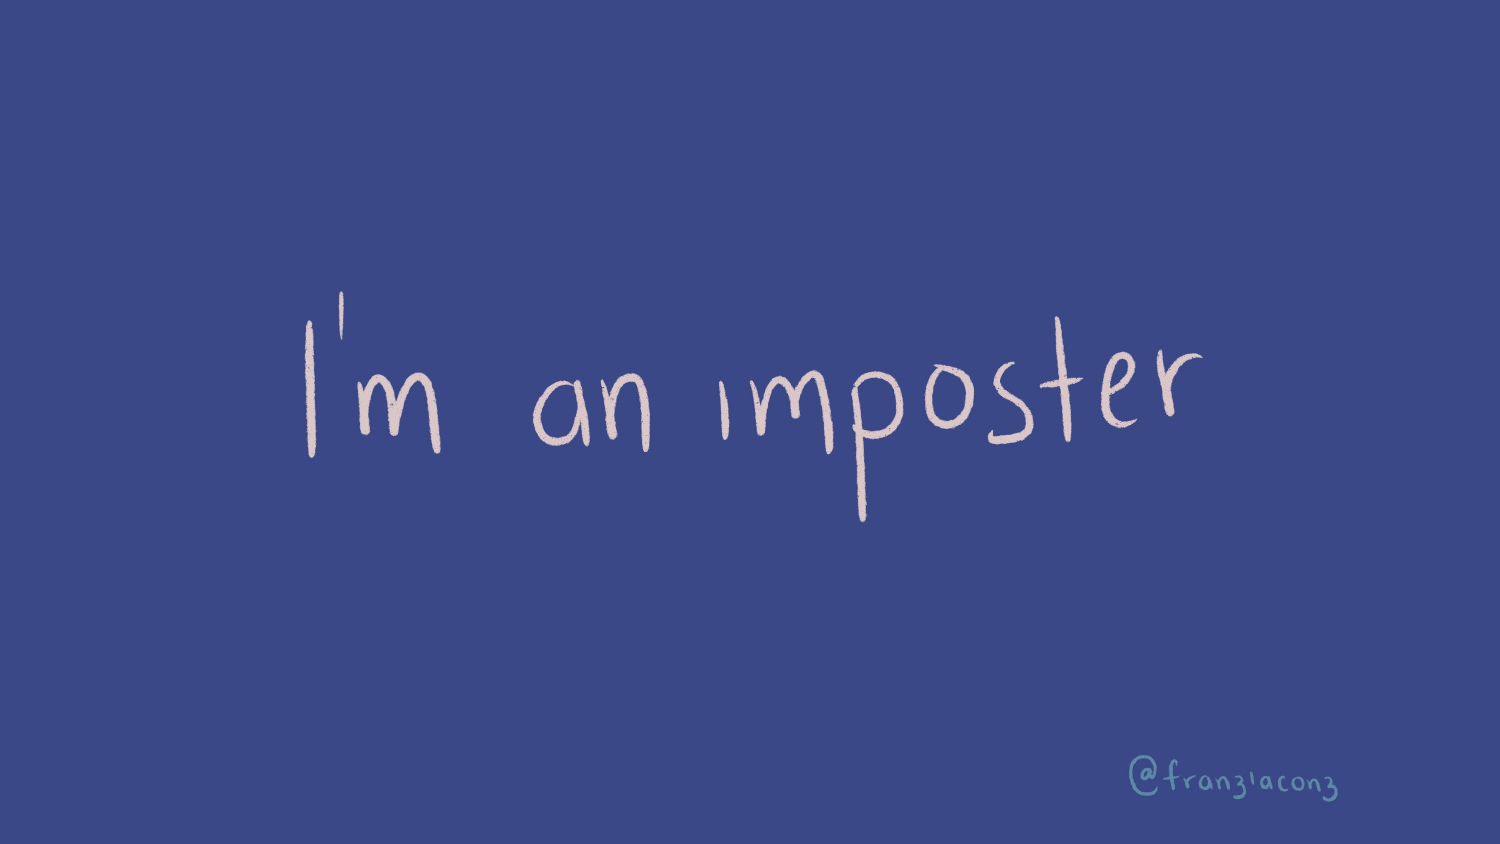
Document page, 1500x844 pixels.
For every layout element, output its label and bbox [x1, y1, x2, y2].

picture [97, 0, 1403, 844]
